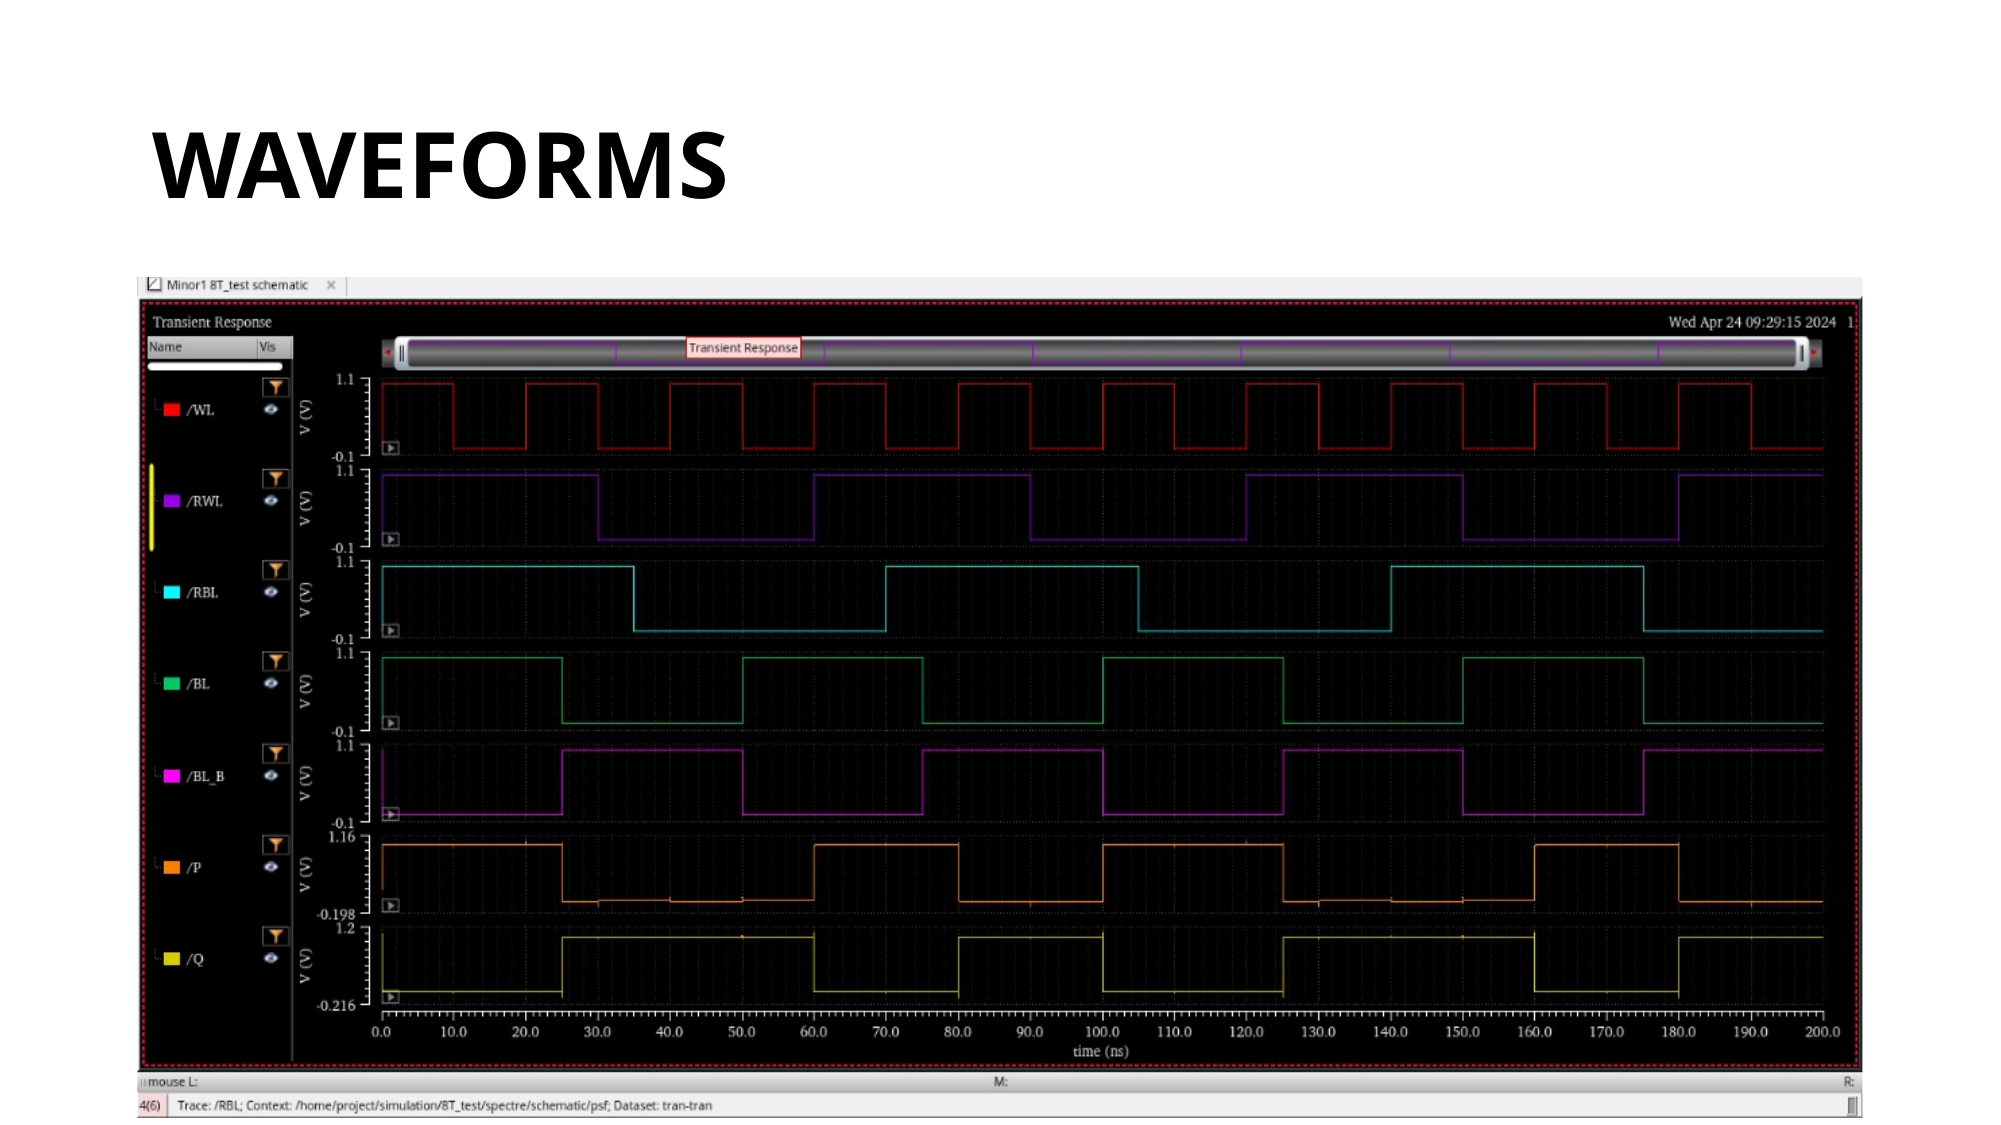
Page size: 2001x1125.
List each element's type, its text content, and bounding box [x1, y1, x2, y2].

title WAVEFORMS [137, 59, 1863, 277]
picture [137, 277, 1863, 1118]
